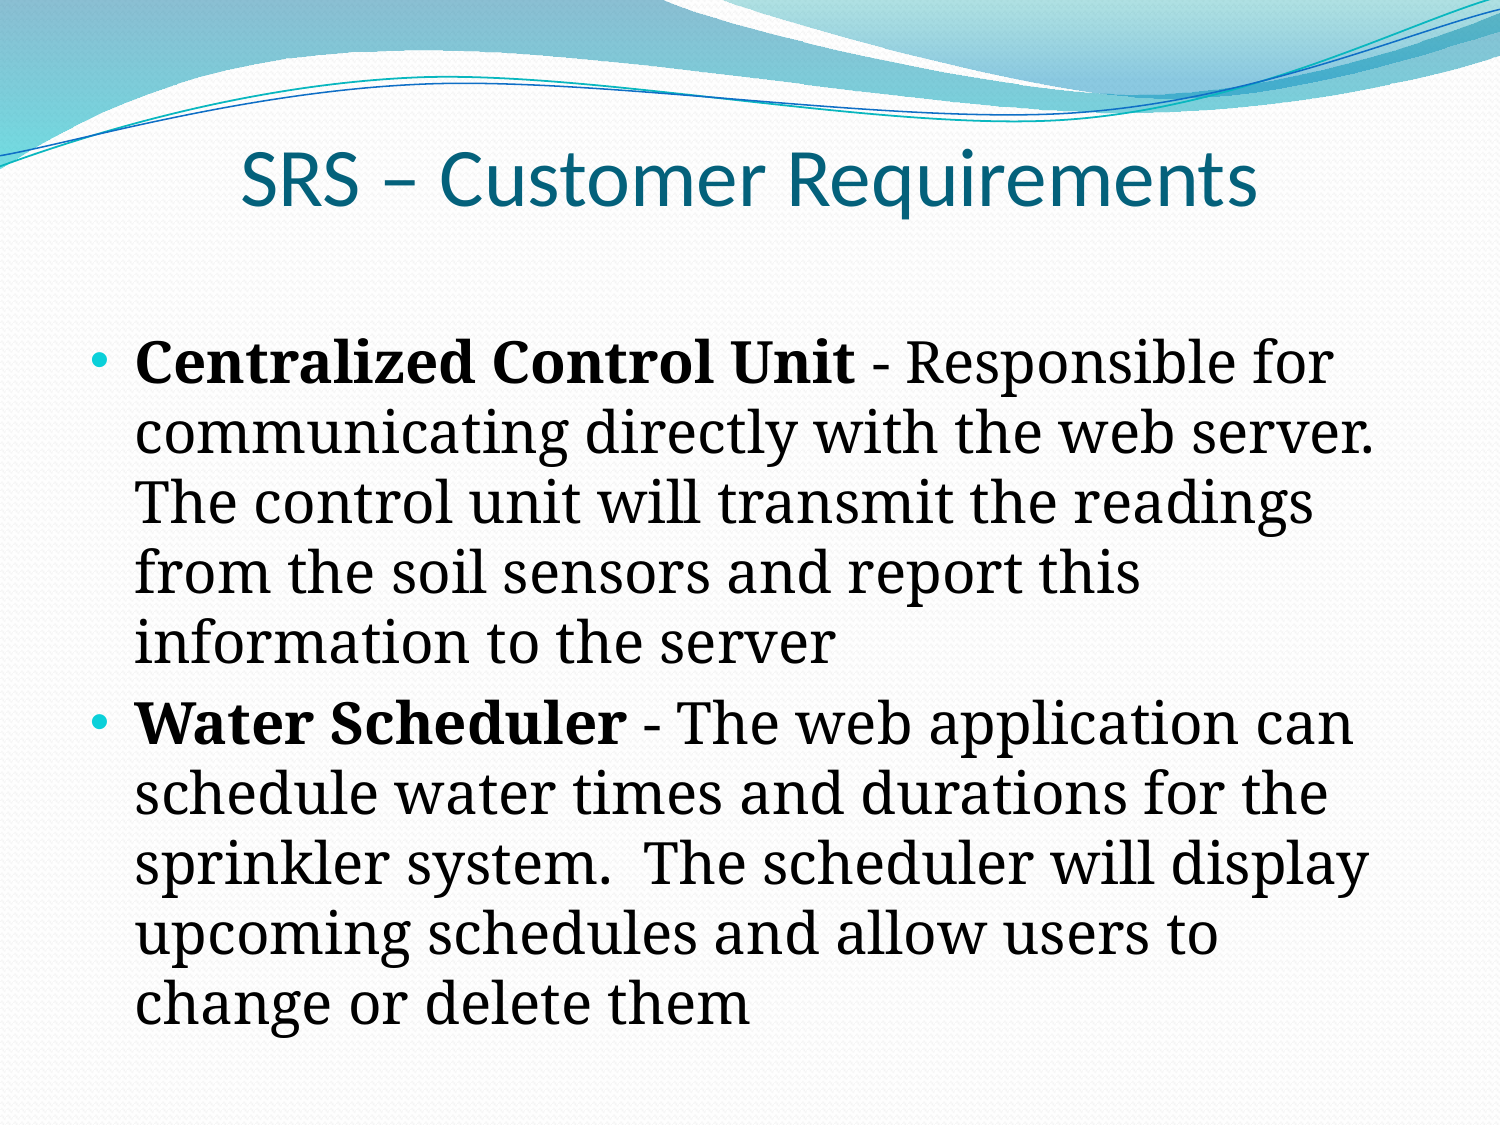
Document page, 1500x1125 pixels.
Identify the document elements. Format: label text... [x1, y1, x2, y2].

list Centralized Control Unit - Responsible for communicating directly with the web server. The control unit will transmit the readings from the soil sensors and report this information to the server Water Scheduler - The web application can schedule water times and durations for the sprinkler system. The scheduler will display upcoming schedules and allow users to change or delete them [75, 317, 1425, 1038]
title SRS – Customer Requirements [75, 115, 1425, 303]
